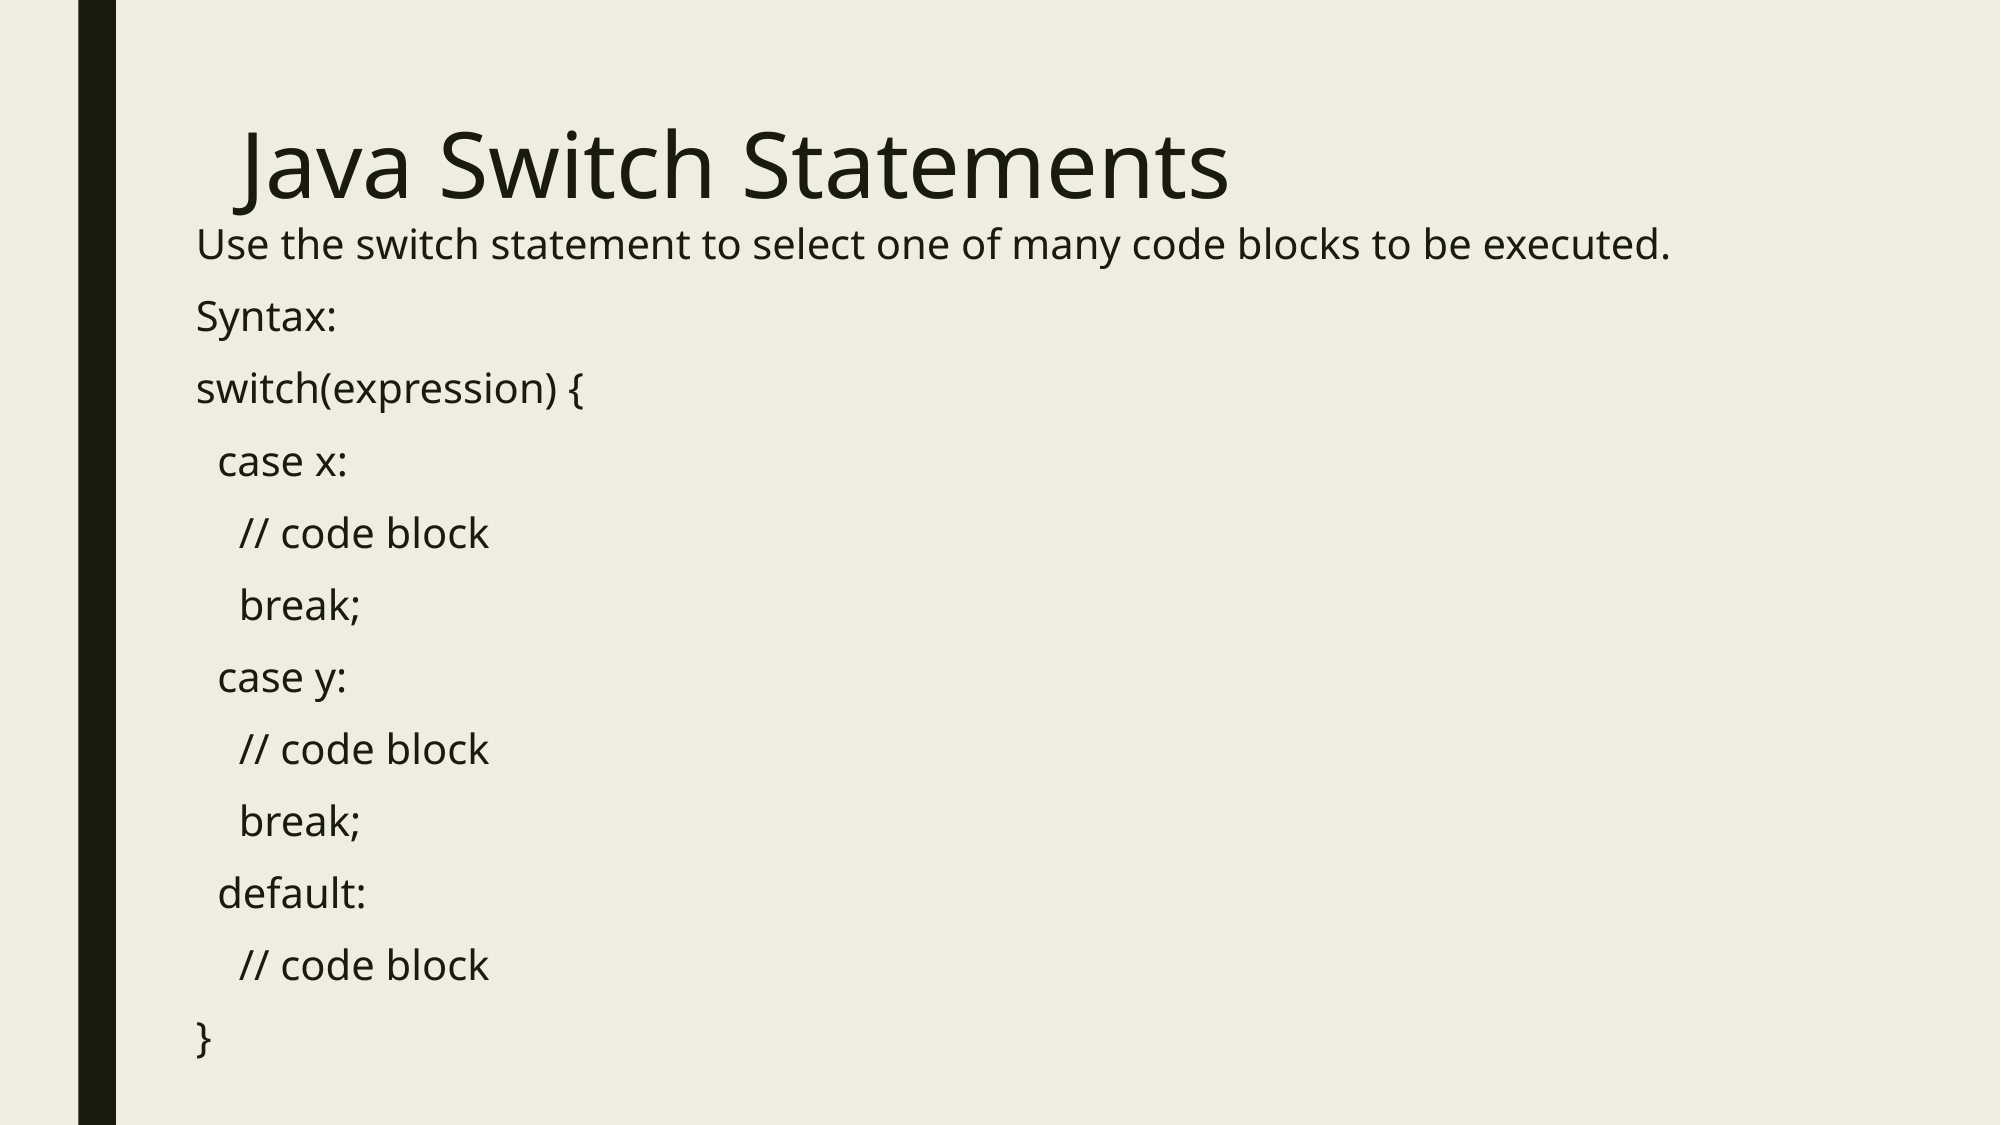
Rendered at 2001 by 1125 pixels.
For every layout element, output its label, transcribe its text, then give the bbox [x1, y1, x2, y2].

list Use the switch statement to select one of many code blocks to be executed. Syntax: switch(expression) { case x: // code block break; case y: // code block break; default: // code block } [180, 214, 1820, 1125]
title Java Switch Statements [225, 112, 1800, 214]
